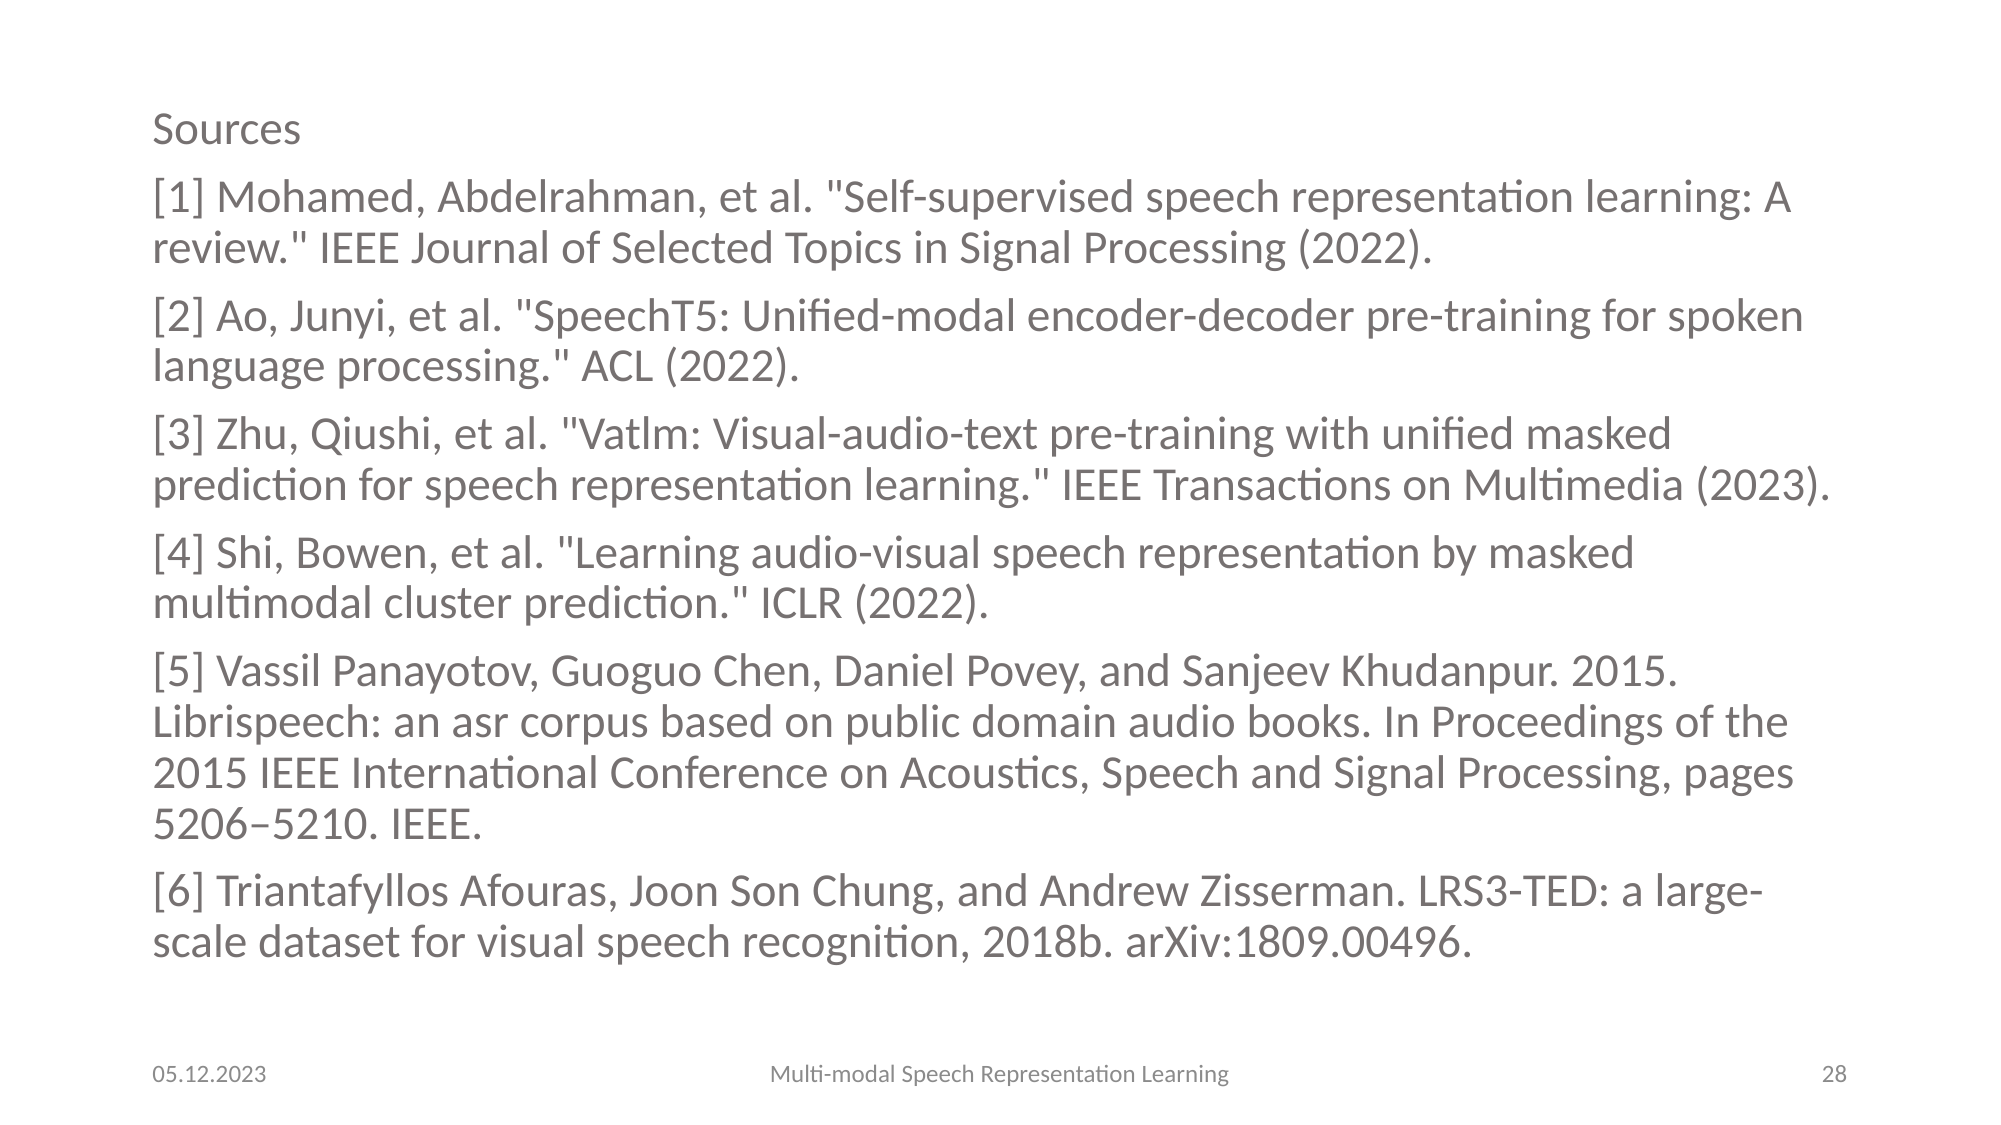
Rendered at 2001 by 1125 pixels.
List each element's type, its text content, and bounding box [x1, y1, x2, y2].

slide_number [137, 1042, 588, 1103]
list Sources [1] Mohamed, Abdelrahman, et al. "Self-supervised speech representation learning: A review." IEEE Journal of Selected Topics in Signal Processing (2022). [2] Ao, Junyi, et al. "SpeechT5: Unified-modal encoder-decoder pre-training for spoken language processing." ACL (2022). [3] Zhu, Qiushi, et al. "Vatlm: Visual-audio-text pre-training with unified masked prediction for speech representation learning." IEEE Transactions on Multimedia (2023). [4] Shi, Bowen, et al. "Learning audio-visual speech representation by masked multimodal cluster prediction." ICLR (2022). [5] Vassil Panayotov, Guoguo Chen, Daniel Povey, and Sanjeev Khudanpur. 2015. Librispeech: an asr corpus based on public domain audio books. In Proceedings of the 2015 IEEE International Conference on Acoustics, Speech and Signal Processing, pages 5206–5210. IEEE. [6] Triantafyllos Afouras, Joon Son Chung, and Andrew Zisserman. LRS3-TED: a large-scale dataset for visual speech recognition, 2018b. arXiv:1809.00496. [137, 96, 1863, 1014]
footer Multi-modal Speech Representation Learning [662, 1042, 1338, 1103]
slide_number 28 [1412, 1042, 1863, 1103]
